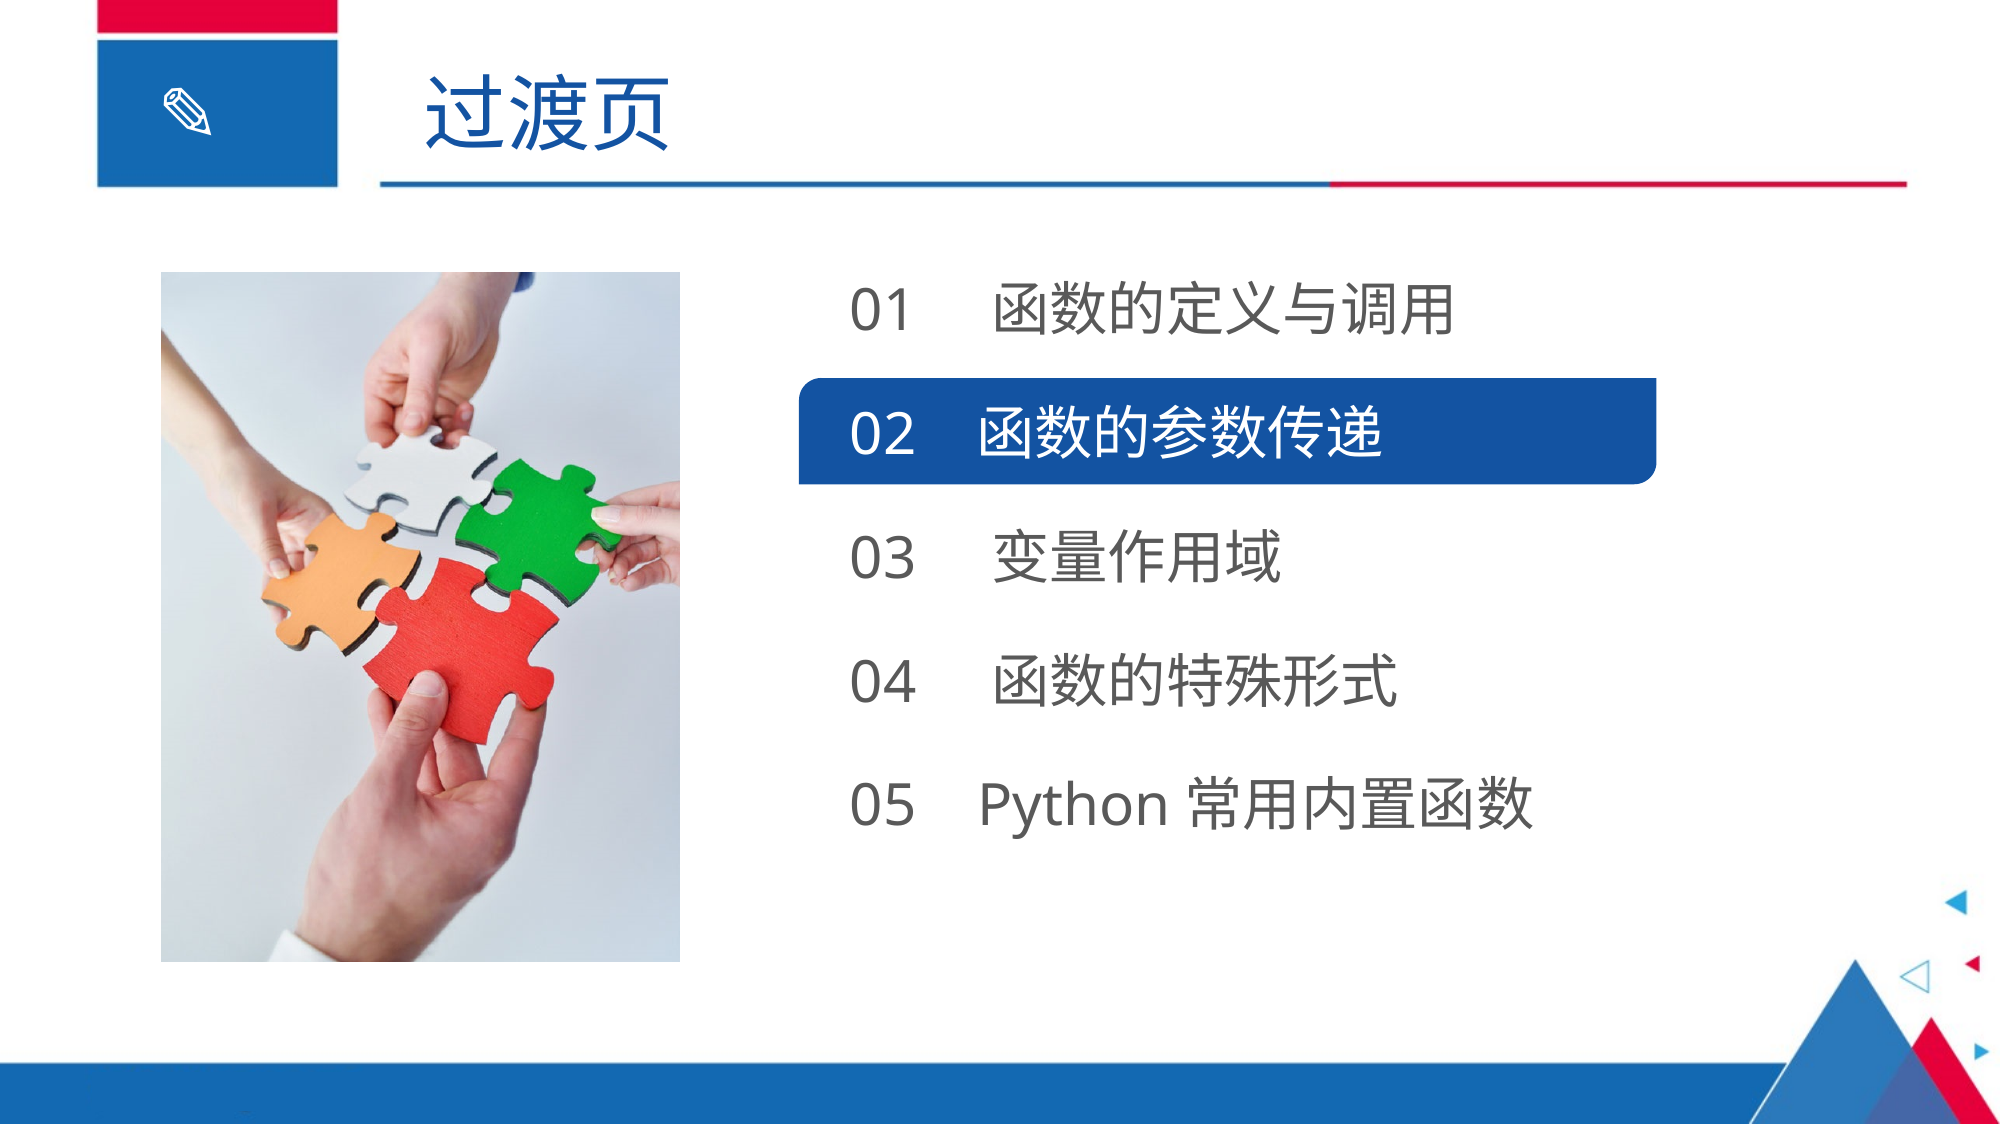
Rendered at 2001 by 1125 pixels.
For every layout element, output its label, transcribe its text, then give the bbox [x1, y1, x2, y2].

text_box 01 函数的定义与调用 [849, 272, 1657, 343]
text_box [797, 376, 1658, 486]
picture [0, 0, 2000, 1124]
text_box 02 函数的参数传递 [849, 395, 1657, 467]
text_box 过渡页 [409, 53, 899, 169]
text_box 04 函数的特殊形式 [849, 643, 1657, 714]
text_box 05 Python常用内置函数 [849, 767, 1657, 838]
text_box 03 变量作用域 [849, 519, 1657, 590]
